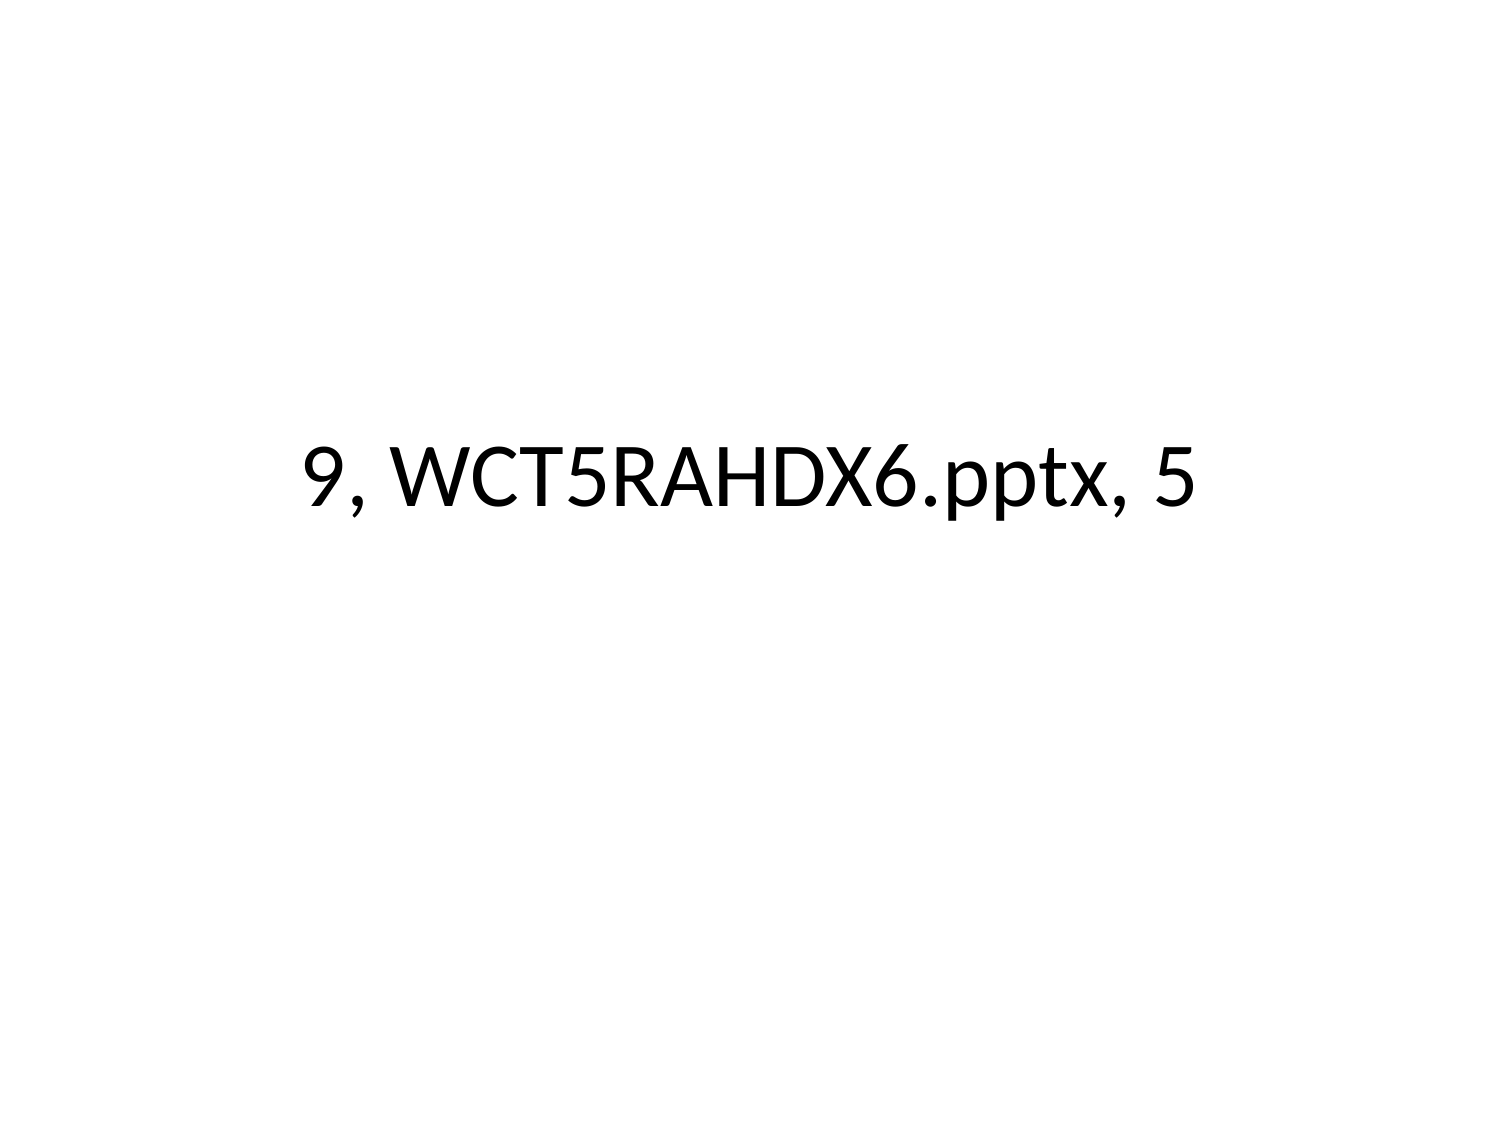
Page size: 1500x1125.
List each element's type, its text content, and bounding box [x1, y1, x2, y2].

title 9, WCT5RAHDX6.pptx, 5 [112, 349, 1388, 591]
